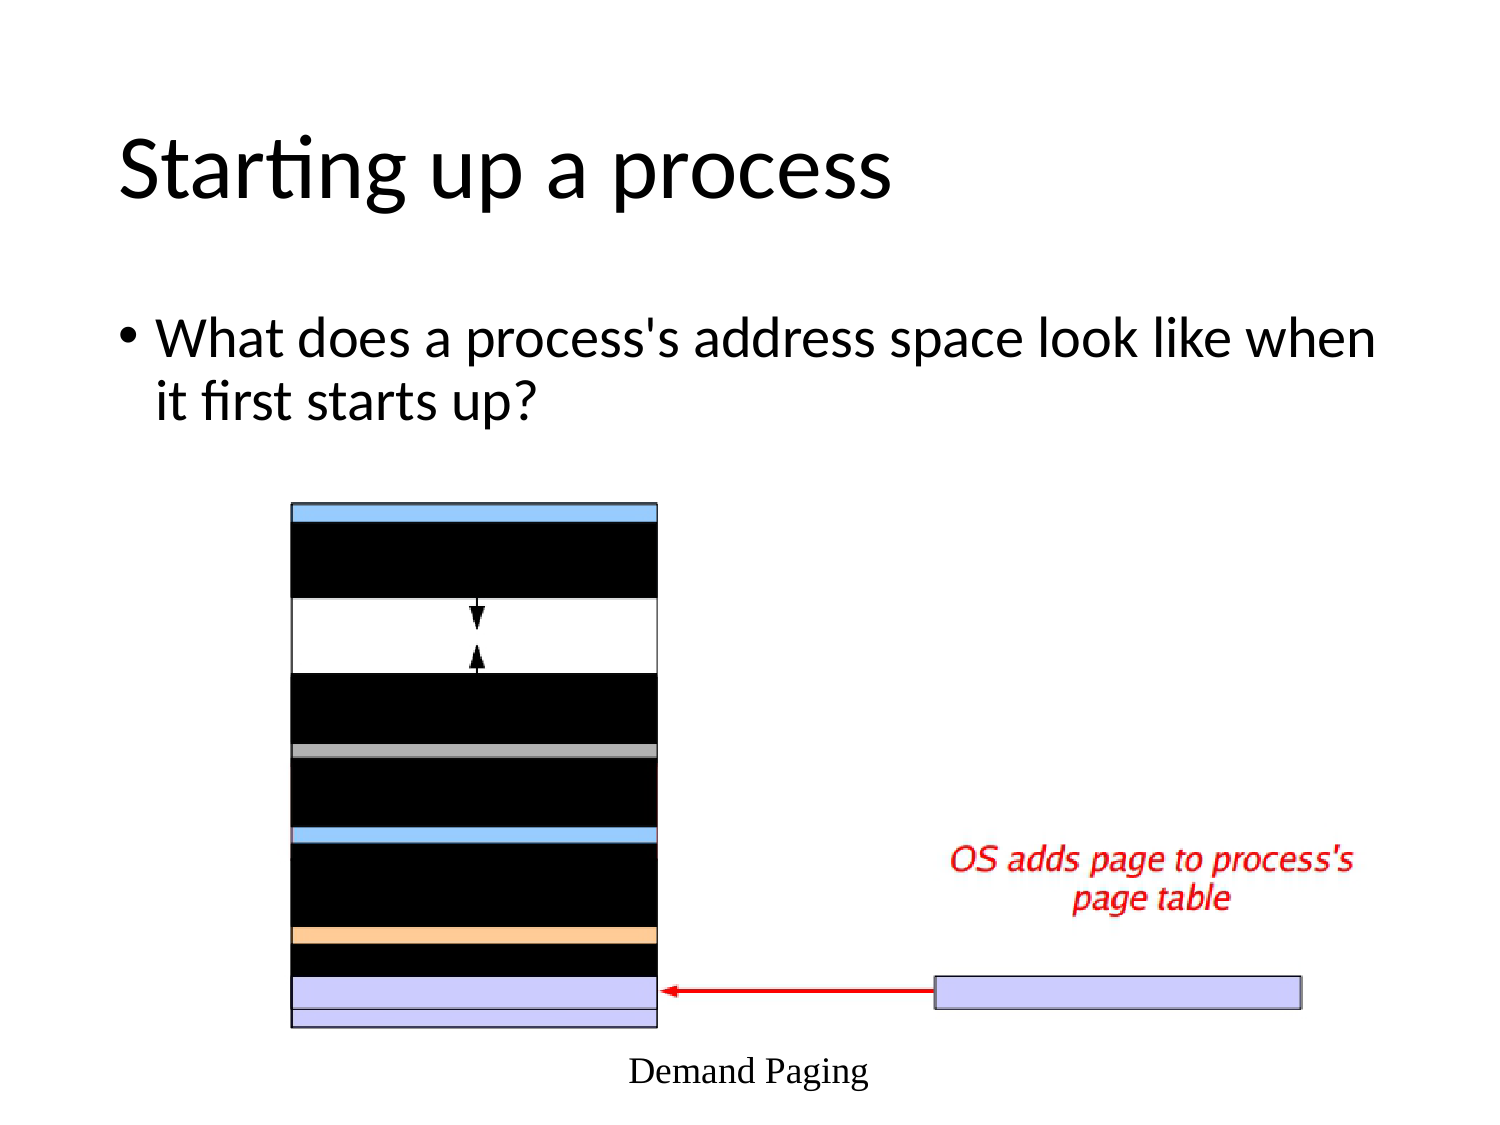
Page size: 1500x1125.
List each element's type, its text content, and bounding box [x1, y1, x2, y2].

text_box Demand Paging [613, 1055, 887, 1100]
title Starting up a process [103, 59, 1397, 278]
list What does a process's address space look like when it first starts up? [103, 299, 1397, 1014]
picture [268, 478, 1369, 1047]
